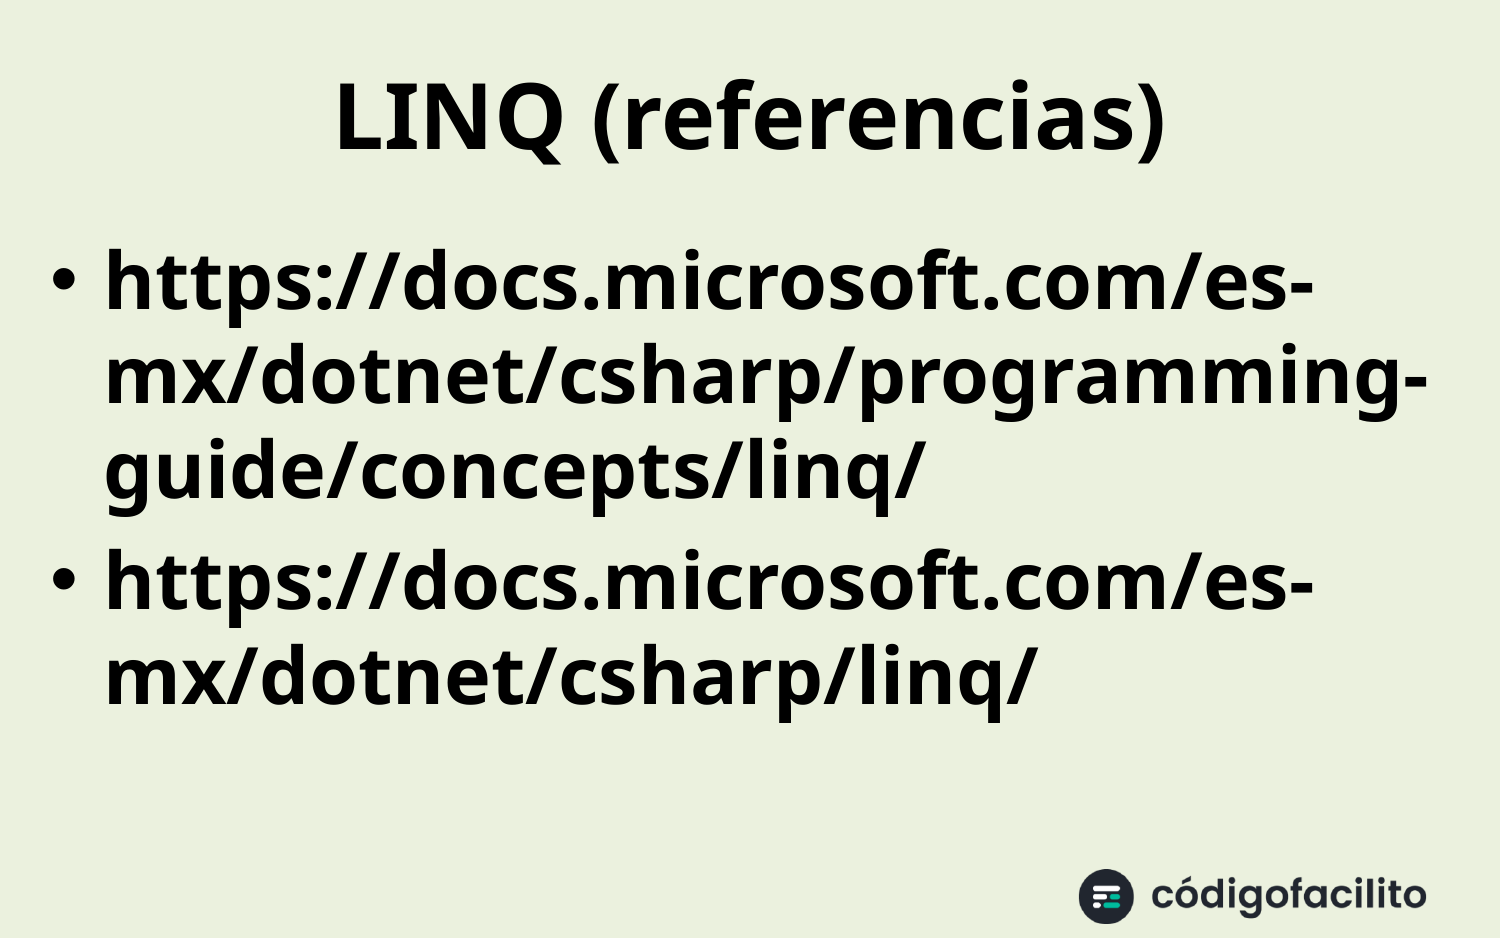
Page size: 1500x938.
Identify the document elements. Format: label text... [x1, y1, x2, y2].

list https://docs.microsoft.com/es-mx/dotnet/csharp/programming-guide/concepts/linq/ https://docs.microsoft.com/es-mx/dotnet/csharp/linq/ [35, 222, 1465, 797]
title LINQ (referencias) [75, 37, 1425, 188]
picture [1078, 869, 1427, 924]
